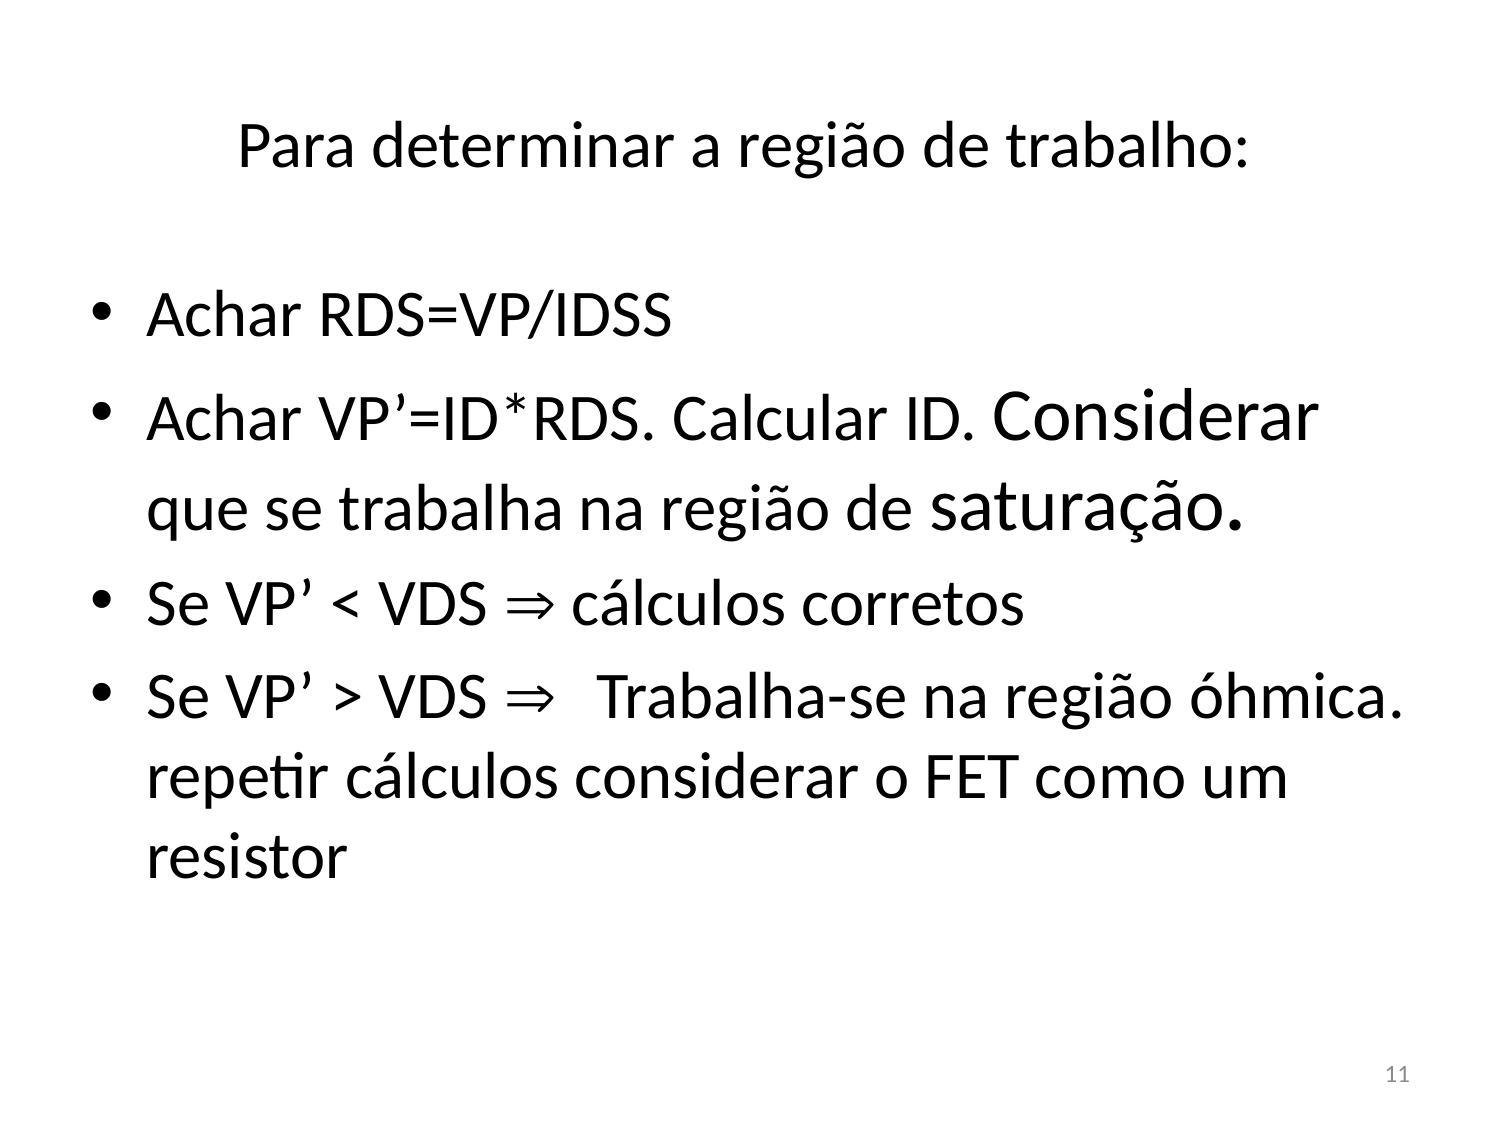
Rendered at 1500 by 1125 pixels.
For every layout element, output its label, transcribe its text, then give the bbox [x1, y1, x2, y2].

list Achar RDS=VP/IDSS Achar VP’=ID*RDS. Calcular ID. Considerar que se trabalha na região de saturação. Se VP’ < VDS  cálculos corretos Se VP’ > VDS  Trabalha-se na região óhmica. repetir cálculos considerar o FET como um resistor [75, 262, 1425, 1005]
title Para determinar a região de trabalho: [76, 42, 1414, 240]
slide_number 11 [1074, 1042, 1425, 1103]
